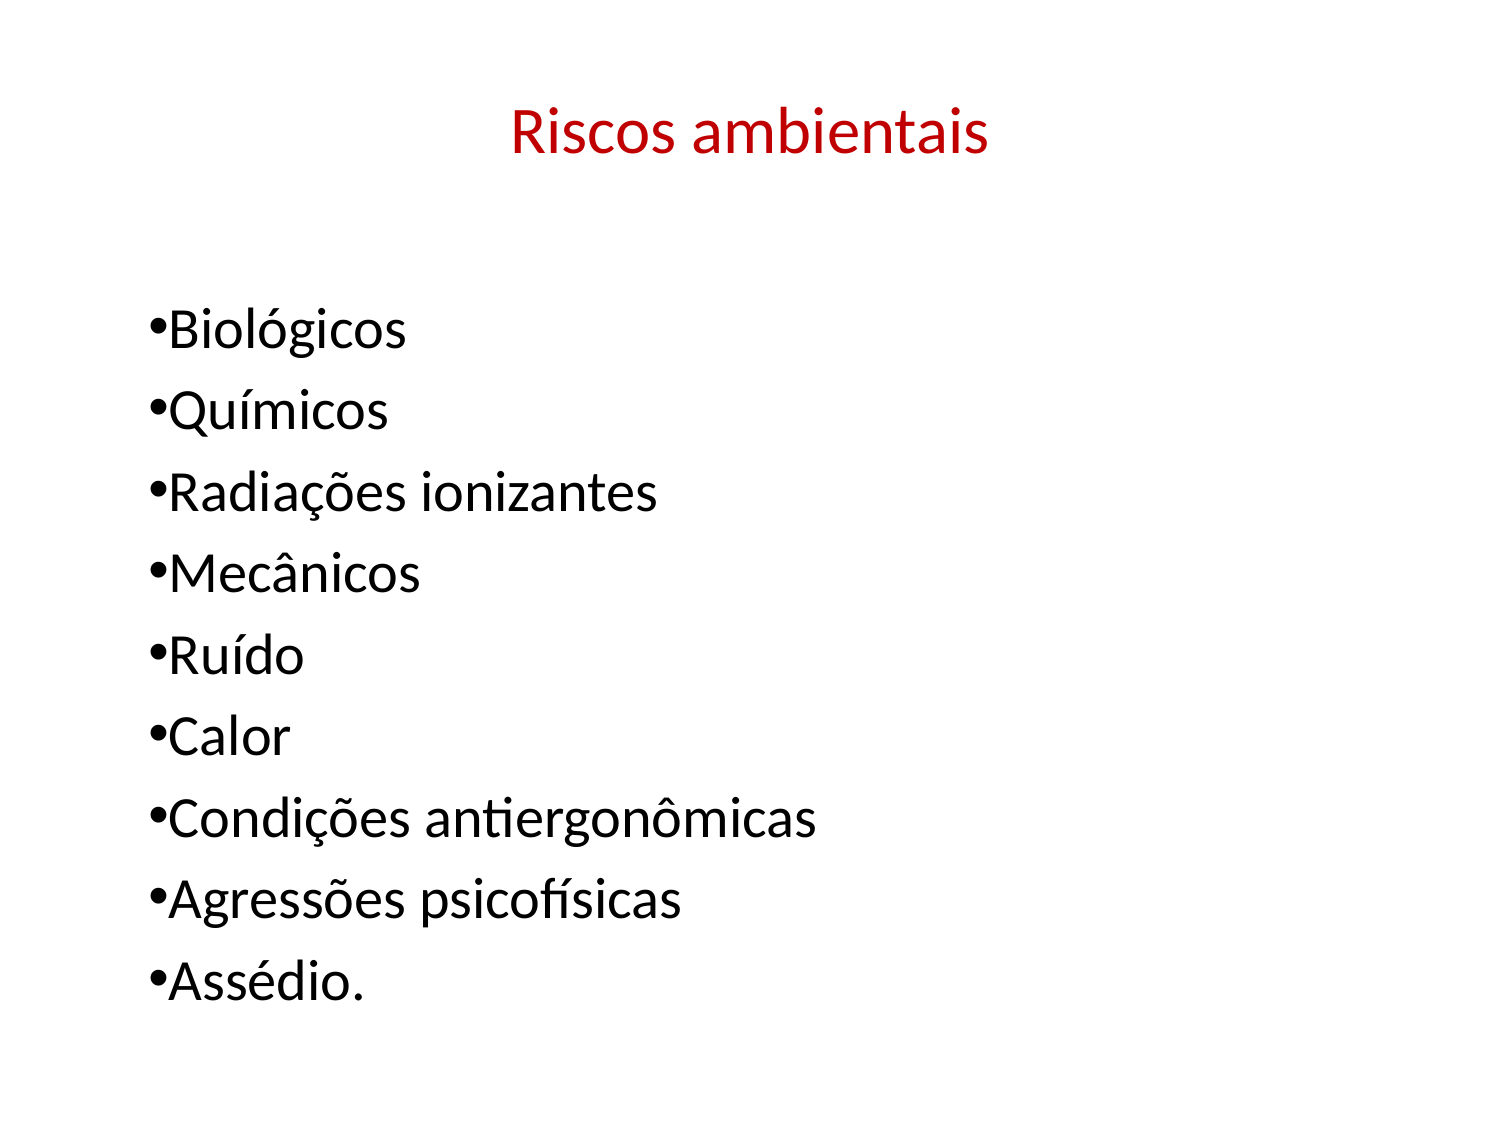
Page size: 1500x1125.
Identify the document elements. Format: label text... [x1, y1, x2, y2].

title Riscos ambientais [75, 45, 1425, 209]
list Biológicos Químicos Radiações ionizantes Mecânicos Ruído Calor Condições antiergonômicas Agressões psicofísicas Assédio. [75, 243, 1425, 1059]
